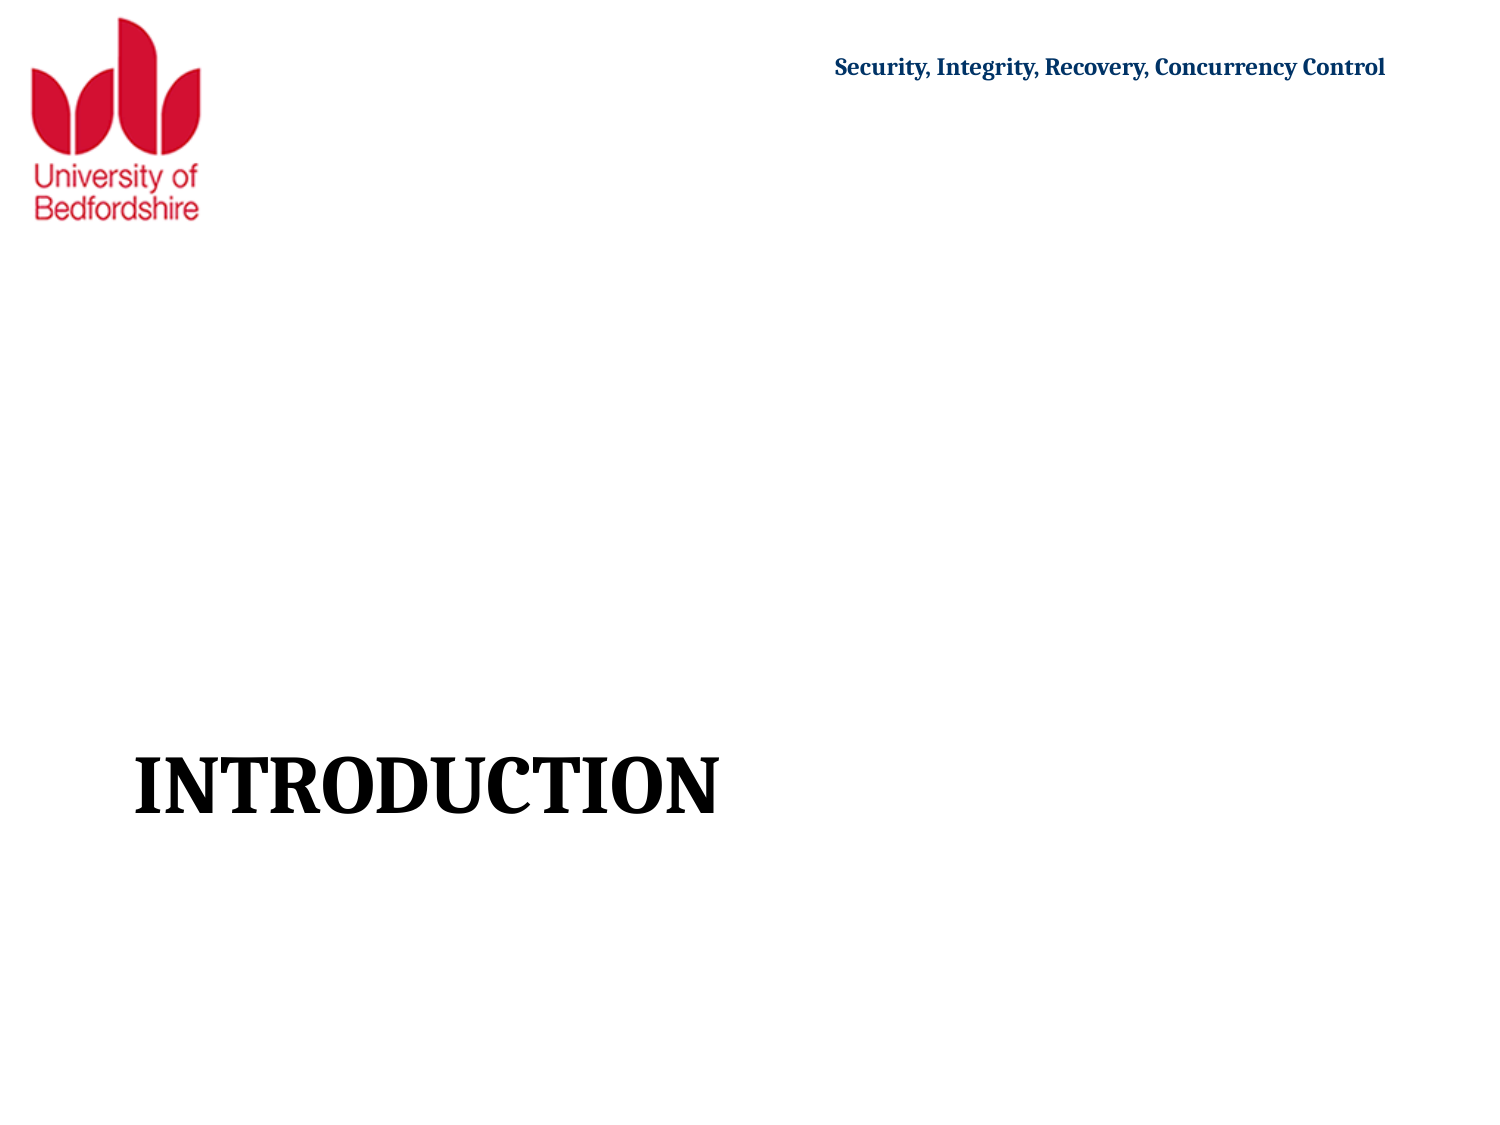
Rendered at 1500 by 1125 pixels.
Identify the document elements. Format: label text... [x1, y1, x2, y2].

title introduction [118, 722, 1394, 947]
picture [0, 0, 237, 236]
